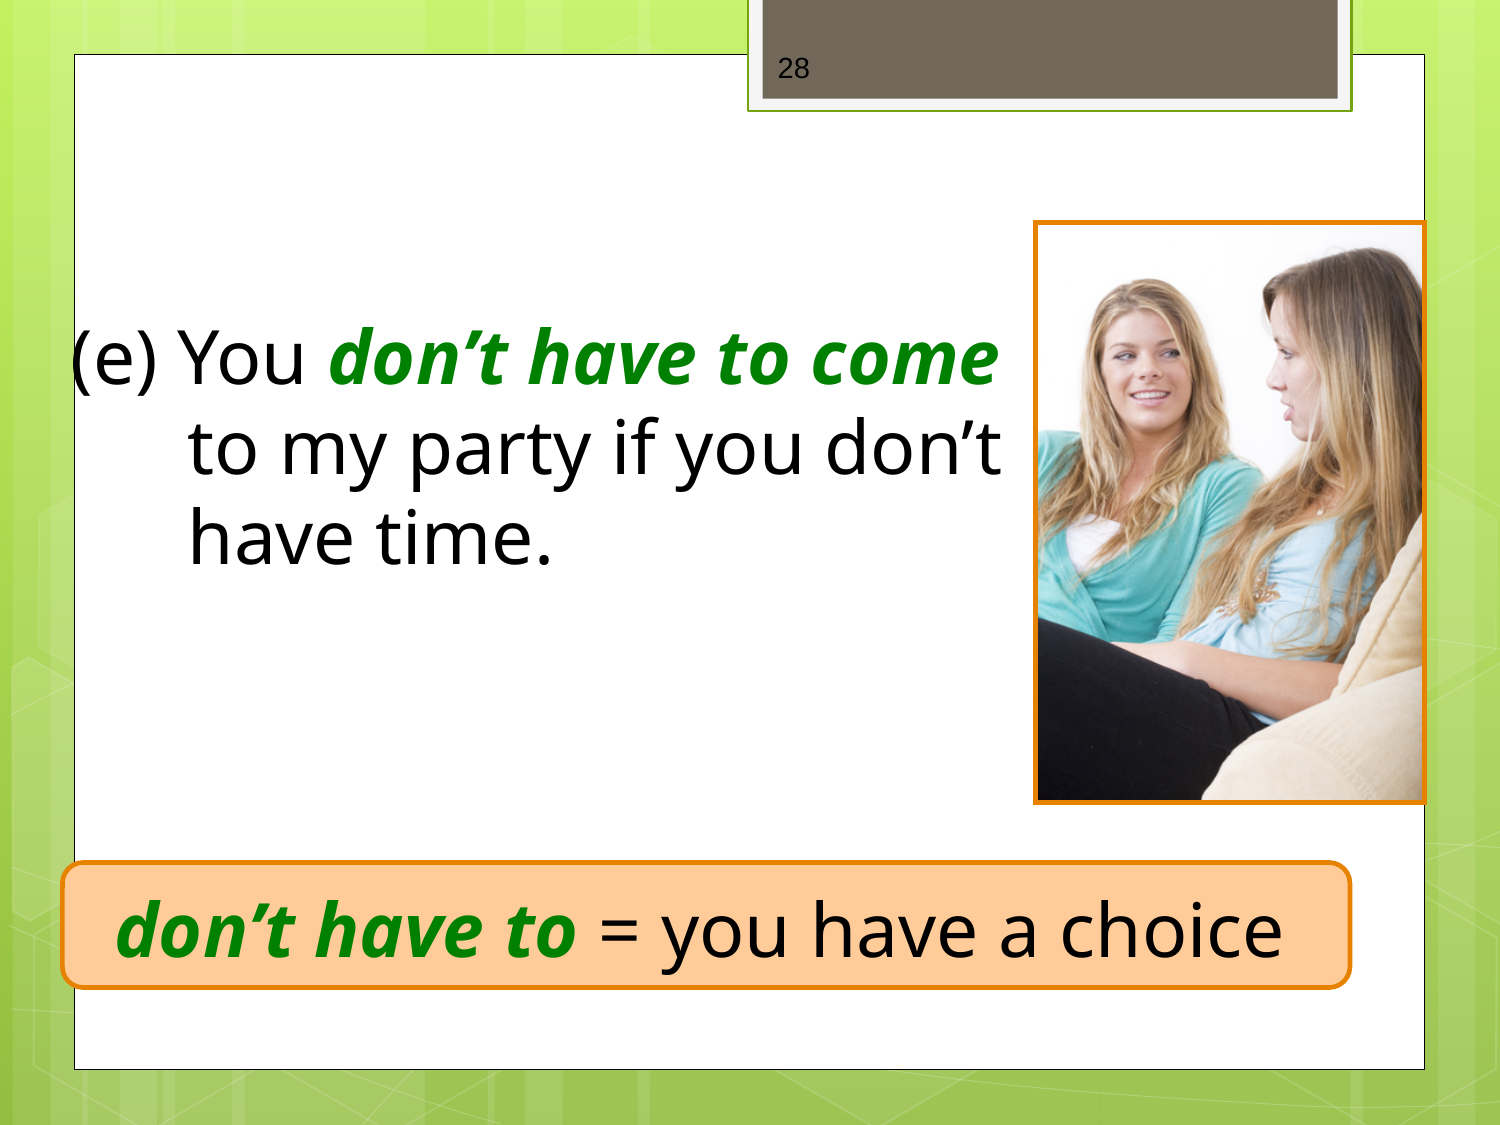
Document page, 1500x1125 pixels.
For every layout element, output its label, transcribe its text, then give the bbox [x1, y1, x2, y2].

text_box [62, 862, 1348, 988]
text_box don’t have to = you have a choice [99, 874, 1388, 980]
slide_number 28 [762, 36, 982, 97]
text_box (e) You don’t have to come to my party if you don’t have time. [56, 302, 1031, 587]
picture [1037, 224, 1423, 801]
